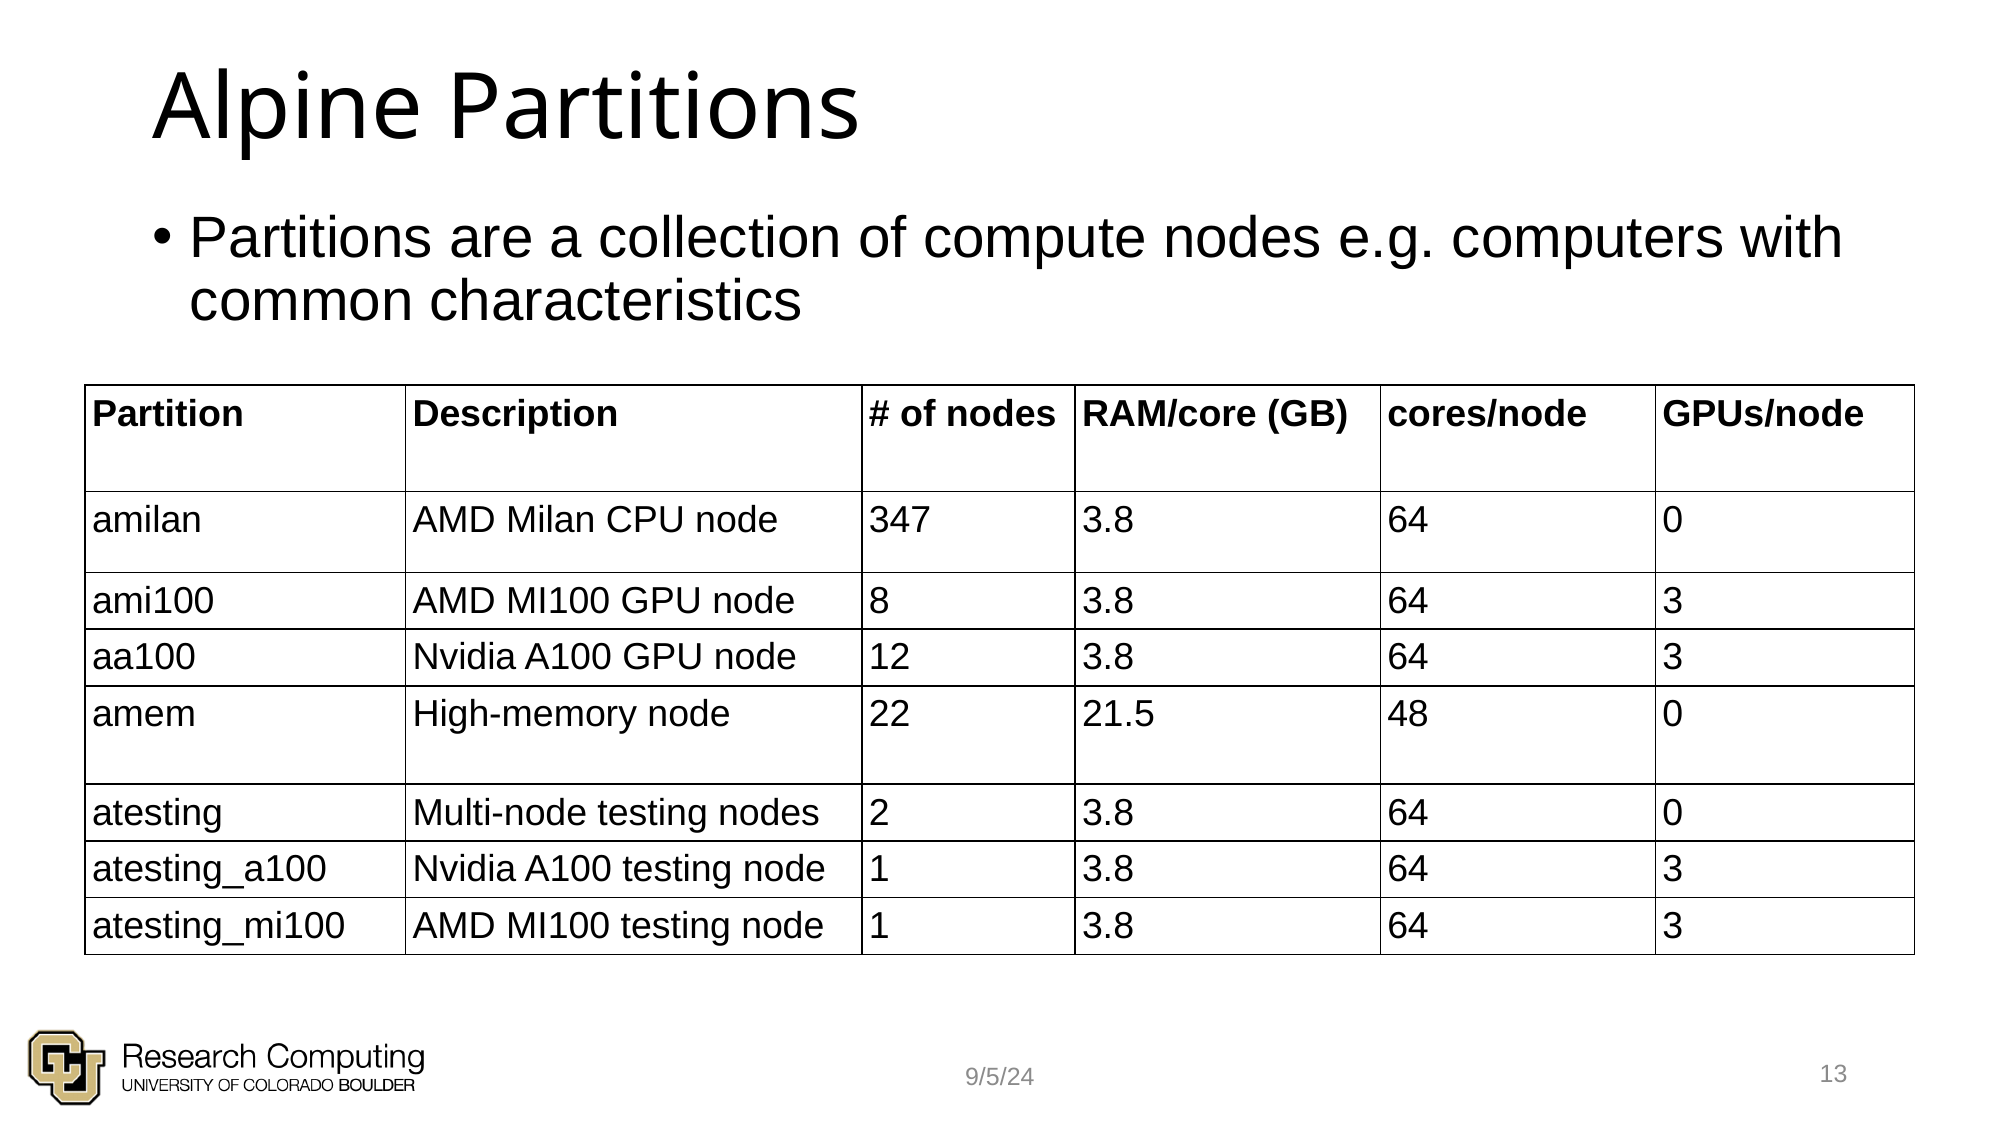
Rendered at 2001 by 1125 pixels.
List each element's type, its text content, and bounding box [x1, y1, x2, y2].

title Alpine Partitions [137, 0, 1863, 200]
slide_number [774, 1045, 1225, 1105]
table_cell 347 [863, 492, 1074, 572]
table_cell 21.5 [1076, 687, 1380, 783]
list Partitions are a collection of compute nodes e.g. computers with common characteristics [137, 200, 1863, 362]
table_cell atesting [86, 785, 405, 840]
table_cell 3 [1656, 898, 1914, 954]
table_cell 3.8 [1076, 842, 1380, 897]
table_cell ami100 [86, 573, 405, 628]
table_cell AMD MI100 GPU node [406, 573, 861, 628]
table_cell Nvidia A100 GPU node [406, 630, 861, 685]
table_cell 64 [1381, 842, 1655, 897]
table_cell 3 [1656, 842, 1914, 897]
table_header GPUs/node [1656, 386, 1914, 491]
table_cell 0 [1656, 492, 1914, 572]
table_cell 1 [863, 842, 1074, 897]
table_cell 3.8 [1076, 630, 1380, 685]
table_cell 0 [1656, 785, 1914, 840]
table_cell amem [86, 687, 405, 783]
table_cell 2 [863, 785, 1074, 840]
slide_number 13 [1412, 1042, 1863, 1103]
table_cell Nvidia A100 testing node [406, 842, 861, 897]
table_cell 3 [1656, 573, 1914, 628]
table_cell High-memory node [406, 687, 861, 783]
table_cell 3.8 [1076, 573, 1380, 628]
table_cell atesting_mi100 [86, 898, 405, 954]
table_cell AMD MI100 testing node [406, 898, 861, 954]
table_cell 64 [1381, 573, 1655, 628]
table_cell 22 [863, 687, 1074, 783]
table_header Description [406, 386, 861, 491]
table_cell 12 [863, 630, 1074, 685]
table_header # of nodes [863, 386, 1074, 491]
table_header cores/node [1381, 386, 1655, 491]
table_cell 3.8 [1076, 898, 1380, 954]
table_cell Multi-node testing nodes [406, 785, 861, 840]
table_cell 3.8 [1076, 785, 1380, 840]
table_cell 64 [1381, 630, 1655, 685]
table_cell amilan [86, 492, 405, 572]
table_cell atesting_a100 [86, 842, 405, 897]
table_cell 3.8 [1076, 492, 1380, 572]
table_cell aa100 [86, 630, 405, 685]
table_cell 3 [1656, 630, 1914, 685]
table_cell 48 [1381, 687, 1655, 783]
table_cell 64 [1381, 492, 1655, 572]
picture [0, 1024, 775, 1121]
table_cell 64 [1381, 898, 1655, 954]
table_cell 8 [863, 573, 1074, 628]
table_header RAM/core (GB) [1076, 386, 1380, 491]
table_cell 1 [863, 898, 1074, 954]
table_cell AMD Milan CPU node [406, 492, 861, 572]
table_cell 64 [1381, 785, 1655, 840]
table_cell 0 [1656, 687, 1914, 783]
table_header Partition [86, 386, 405, 491]
